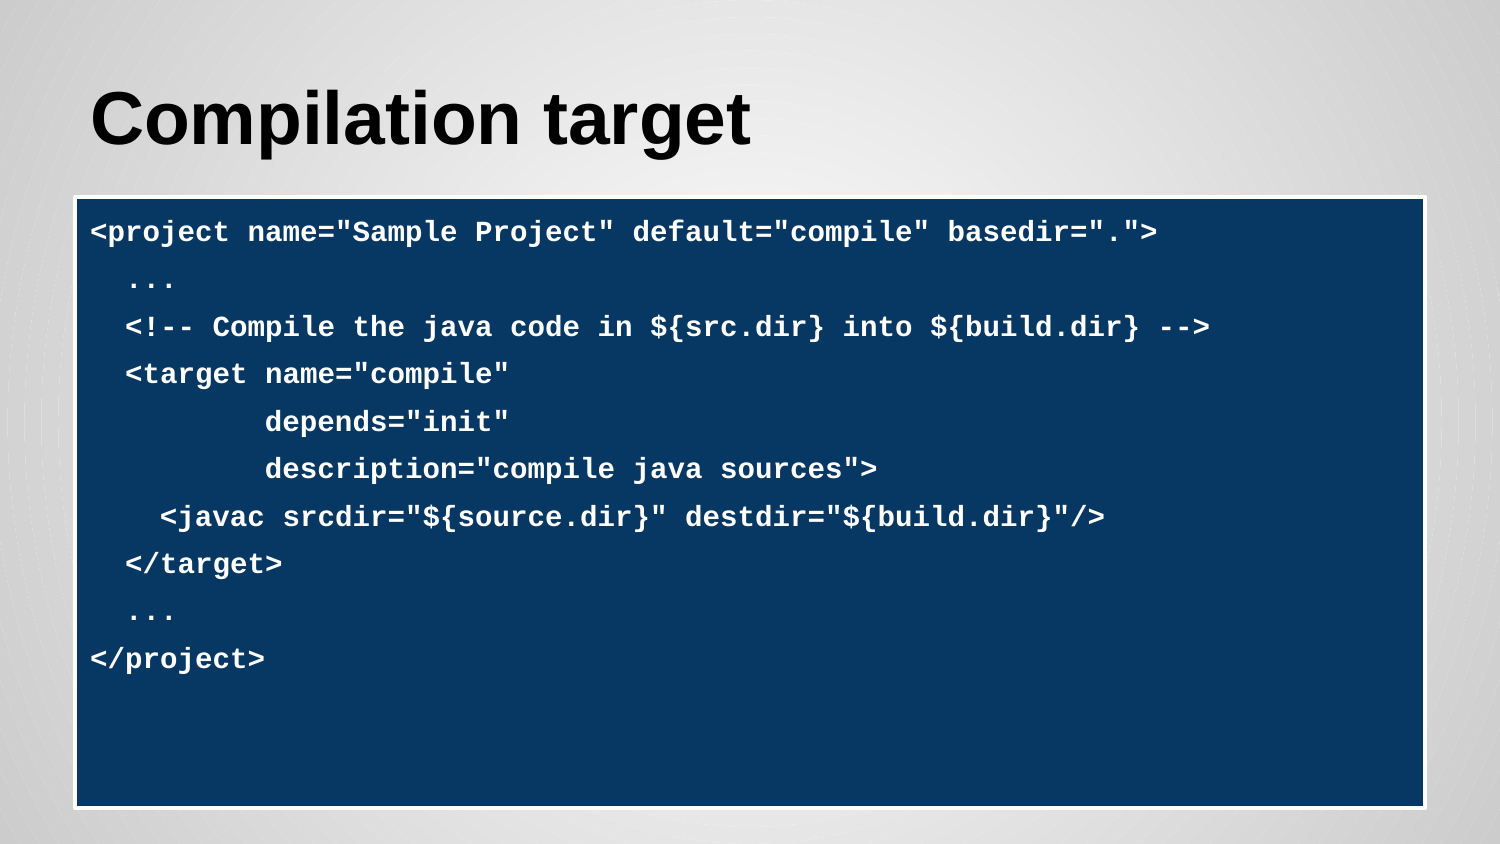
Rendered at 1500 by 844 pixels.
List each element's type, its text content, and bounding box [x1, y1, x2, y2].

title Compilation target [75, 33, 1425, 175]
list <project name="Sample Project" default="compile" basedir="."> ... <!-- Compile the java code in ${src.dir} into ${build.dir} --> <target name="compile" depends="init" description="compile java sources"> <javac srcdir="${source.dir}" destdir="${build.dir}"/> </target> ... </project> [75, 196, 1425, 808]
